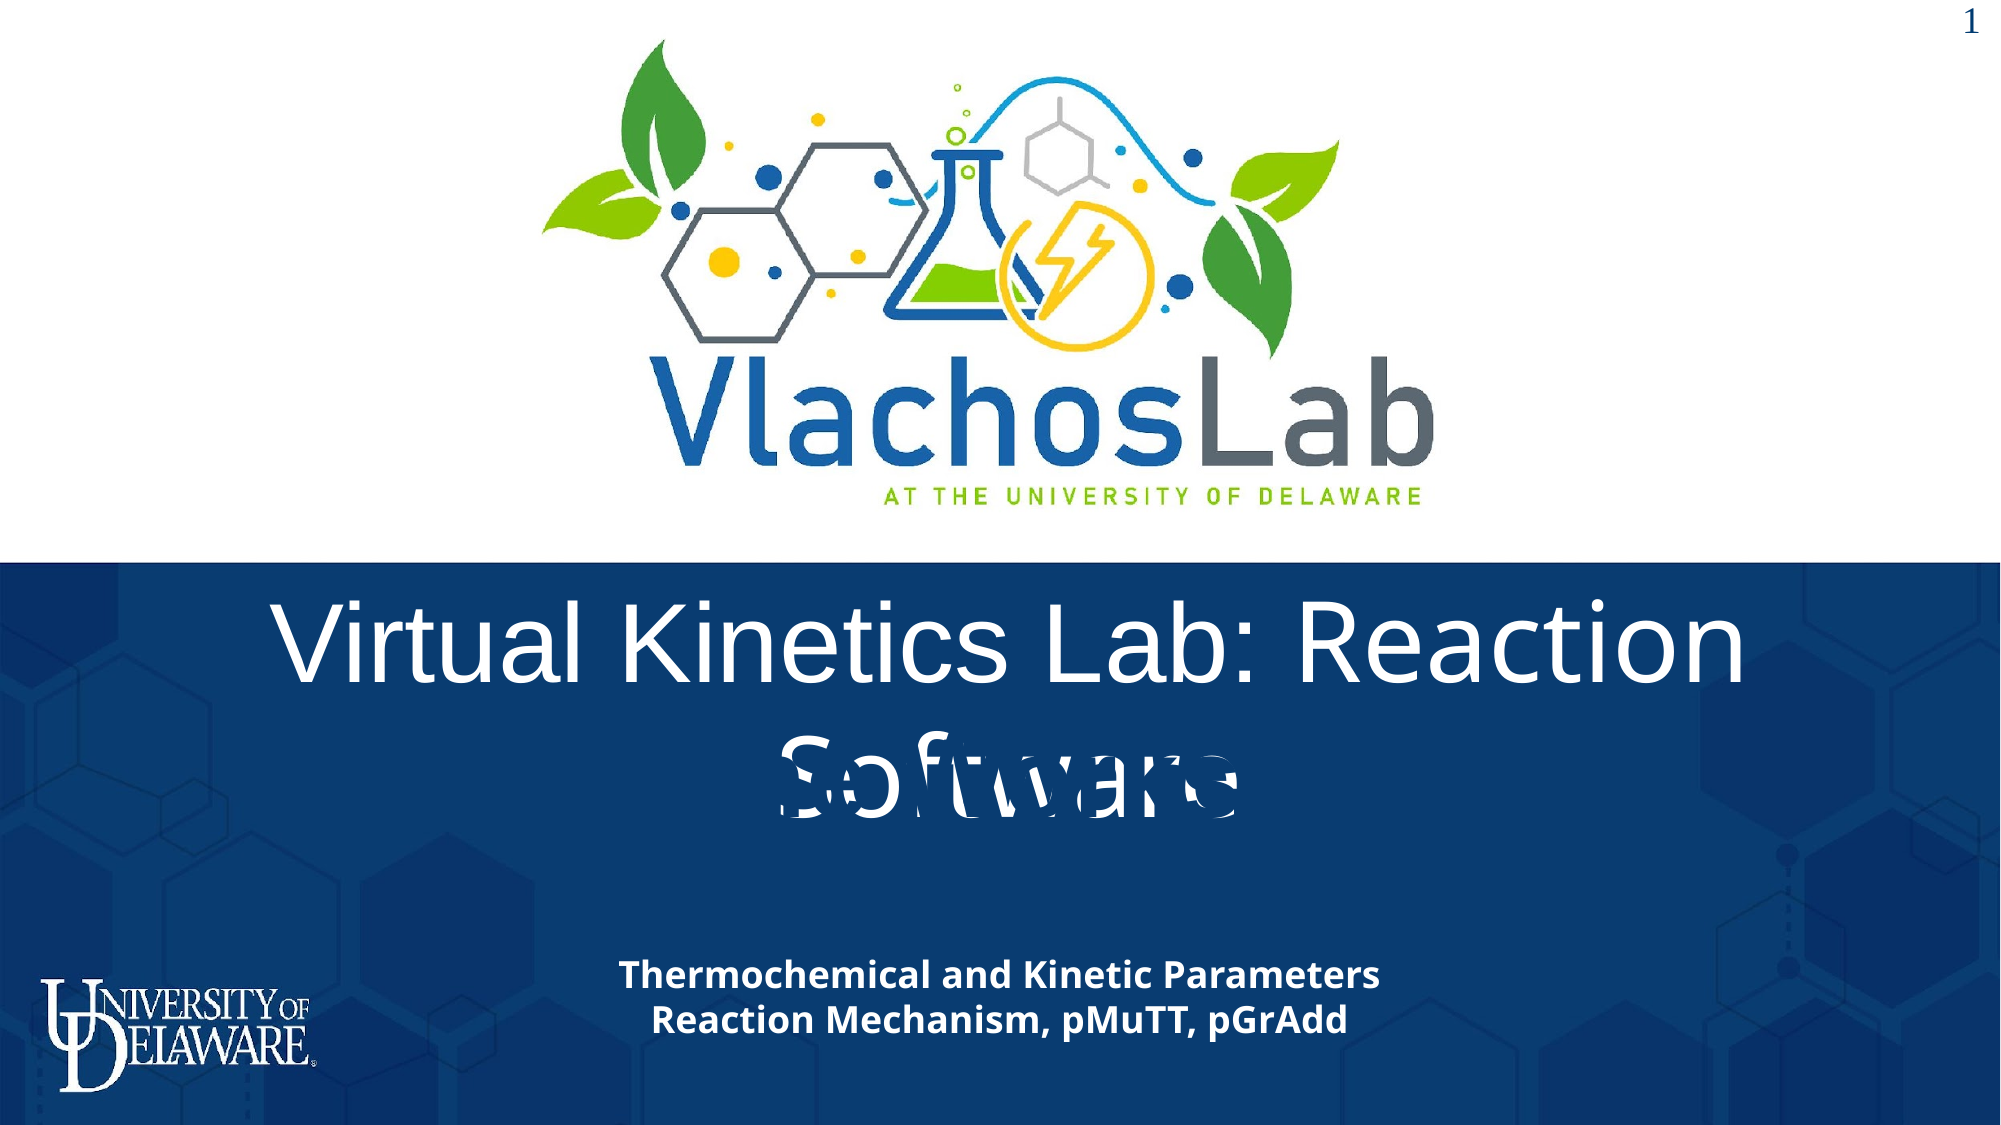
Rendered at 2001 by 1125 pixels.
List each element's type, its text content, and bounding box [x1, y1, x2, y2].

text_box Online Workshop [504, 697, 1464, 848]
text_box Virtual Kinetics Lab: Reaction Software [19, 562, 2000, 848]
text_box Thermochemical and Kinetic Parameters Reaction Mechanism, pMuTT, pGrAdd [500, 943, 1500, 1049]
picture [0, 0, 2001, 1125]
text_box 1 [1947, 0, 2000, 49]
